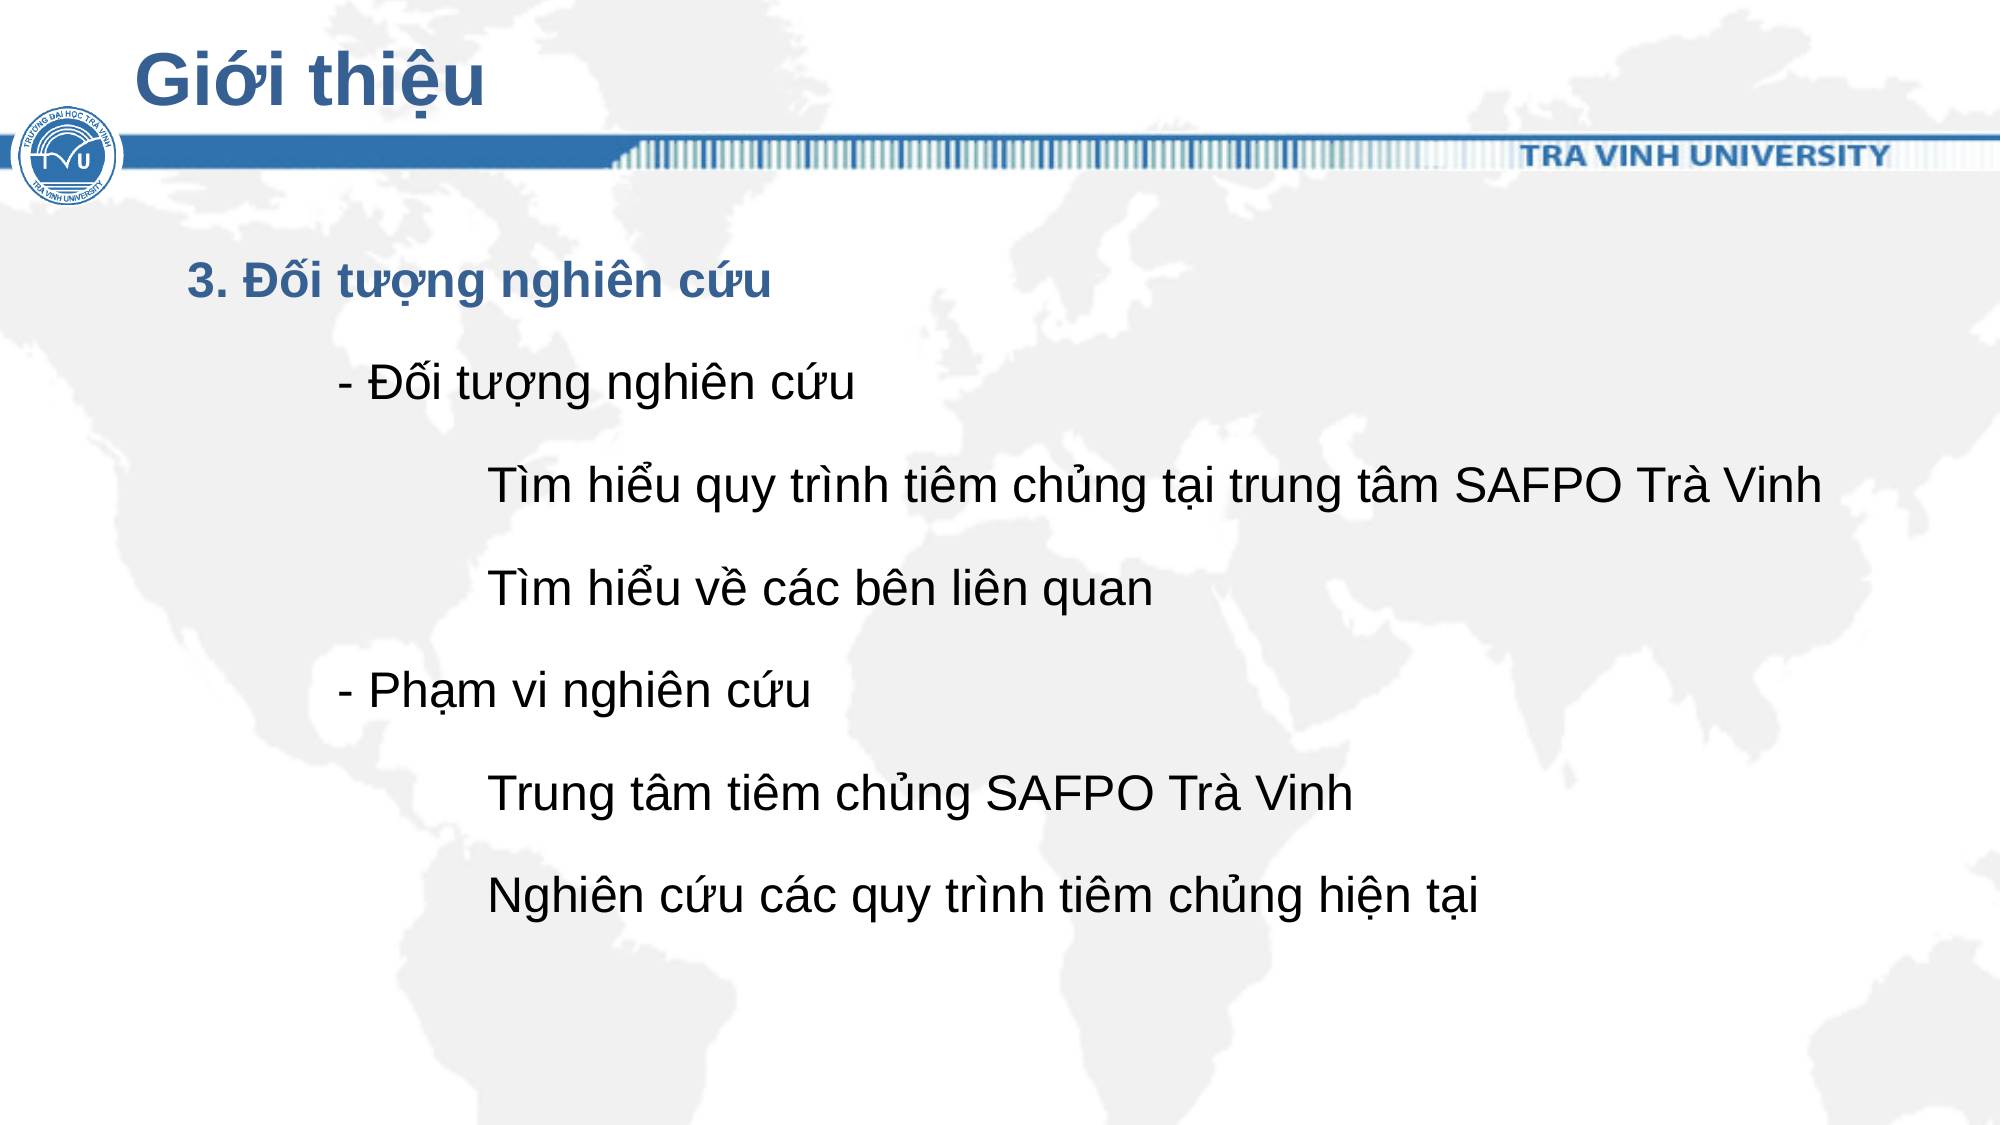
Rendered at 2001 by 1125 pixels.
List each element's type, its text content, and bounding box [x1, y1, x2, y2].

title Giới thiệu [119, 12, 2000, 138]
picture [0, 0, 2000, 1125]
list 3. Đối tượng nghiên cứu - Đối tượng nghiên cứu Tìm hiểu quy trình tiêm chủng tại trung tâm SAFPO Trà Vinh Tìm hiểu về các bên liên quan - Phạm vi nghiên cứu Trung tâm tiêm chủng SAFPO Trà Vinh Nghiên cứu các quy trình tiêm chủng hiện tại [172, 210, 1905, 968]
